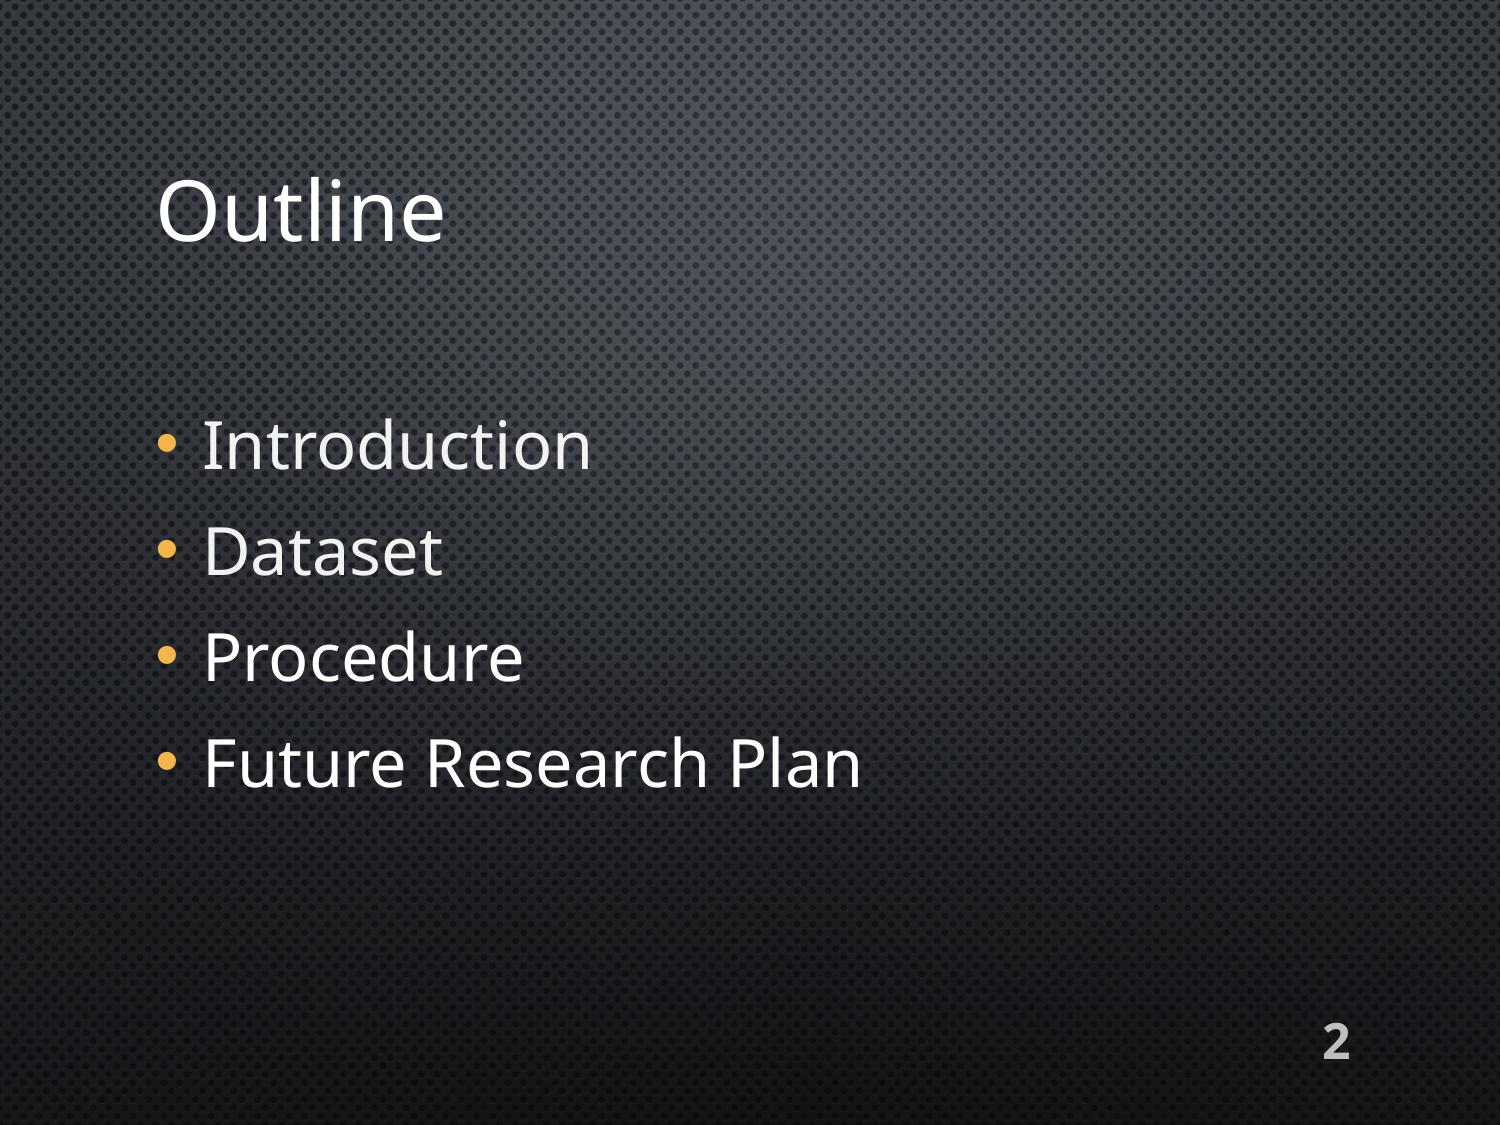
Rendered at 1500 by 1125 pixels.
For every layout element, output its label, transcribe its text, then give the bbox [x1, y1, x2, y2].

slide_number 2 [1171, 1013, 1367, 1074]
list Introduction Dataset Procedure Future Research Plan [140, 350, 1360, 854]
title Outline [140, 140, 1360, 276]
